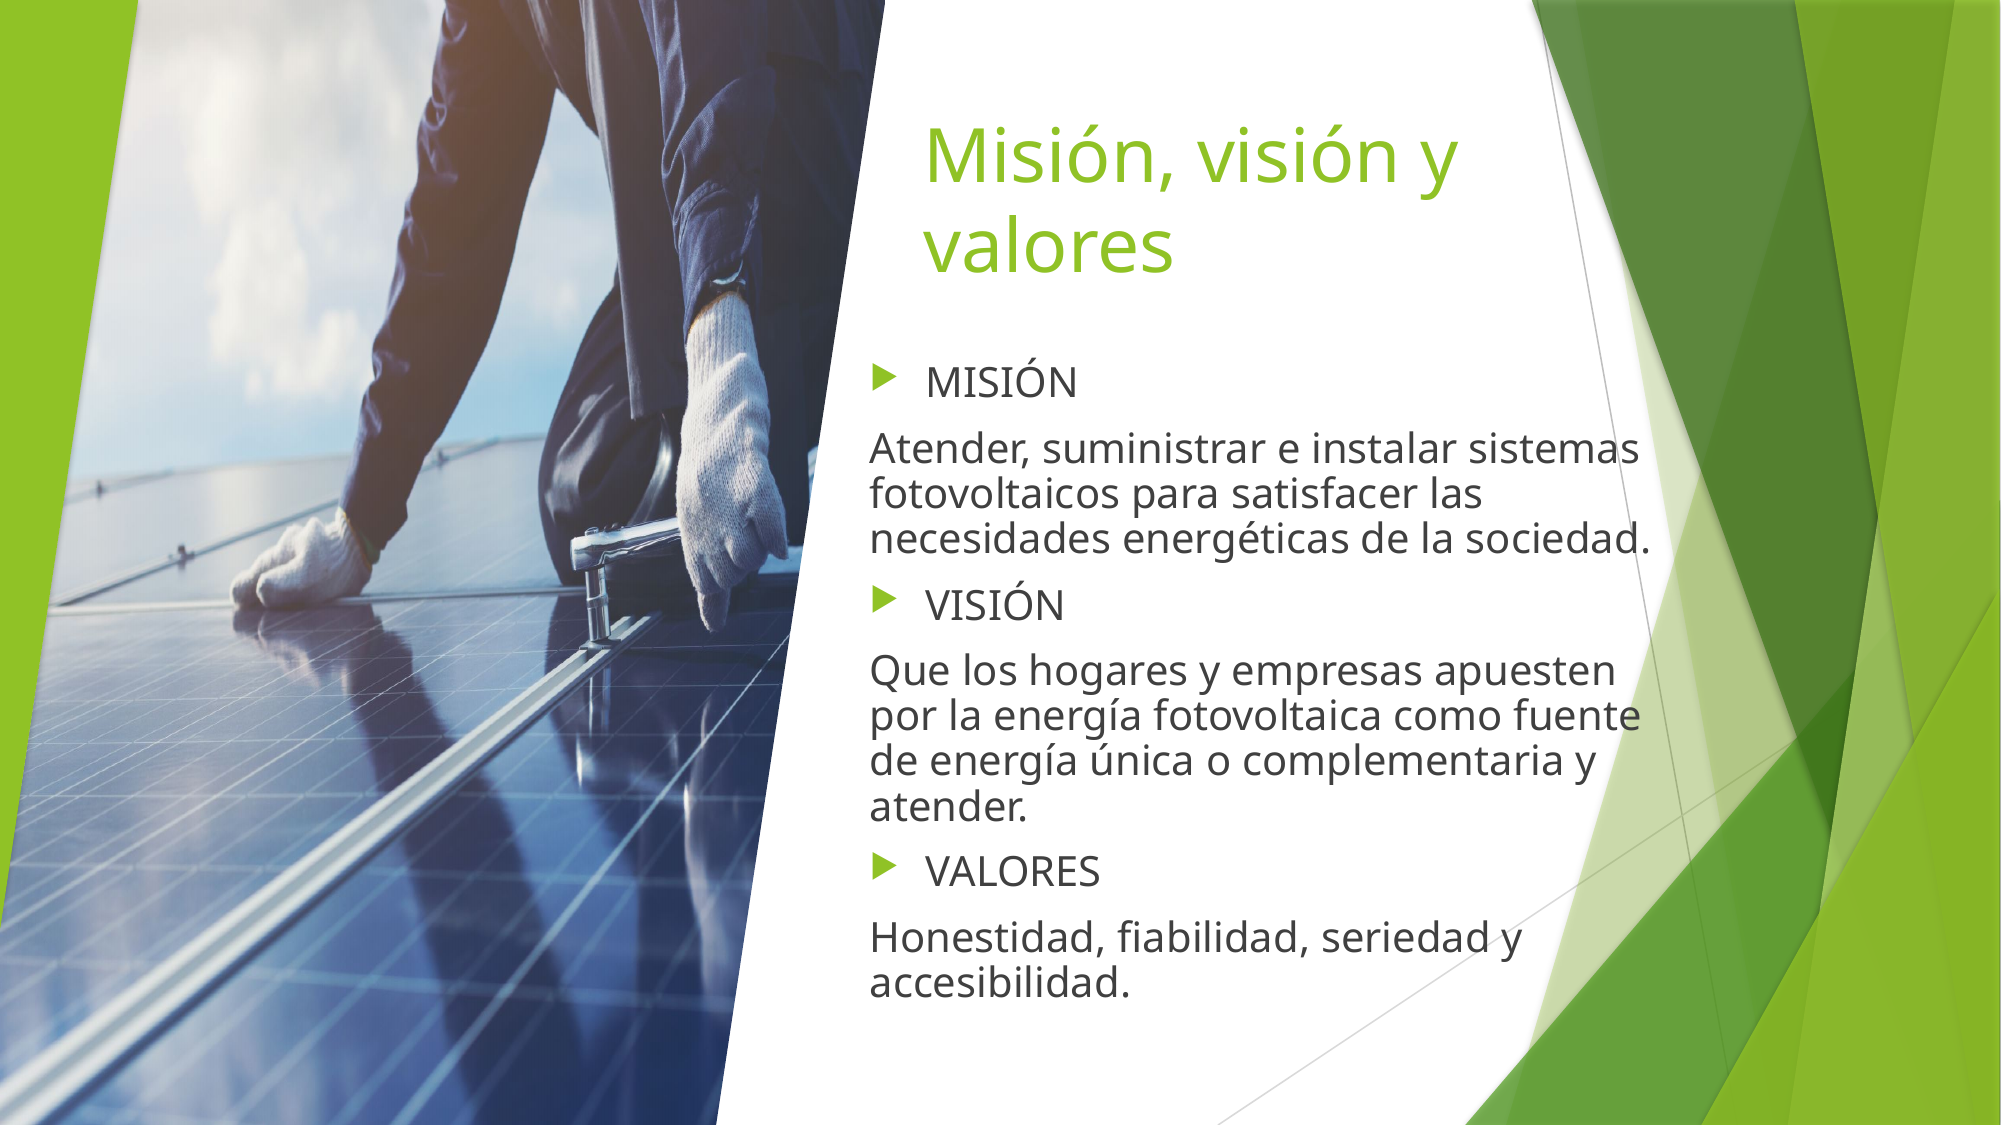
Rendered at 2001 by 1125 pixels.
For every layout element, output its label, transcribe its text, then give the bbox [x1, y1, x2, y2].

title Misión, visión y valores [908, 99, 1522, 317]
picture [0, 0, 886, 1125]
list MISIÓN Atender, suministrar e instalar sistemas fotovoltaicos para satisfacer las necesidades energéticas de la sociedad. VISIÓN Que los hogares y empresas apuesten por la energía fotovoltaica como fuente de energía única o complementaria y atender. VALORES Honestidad, fiabilidad, seriedad y accesibilidad. [890, 354, 1671, 1080]
